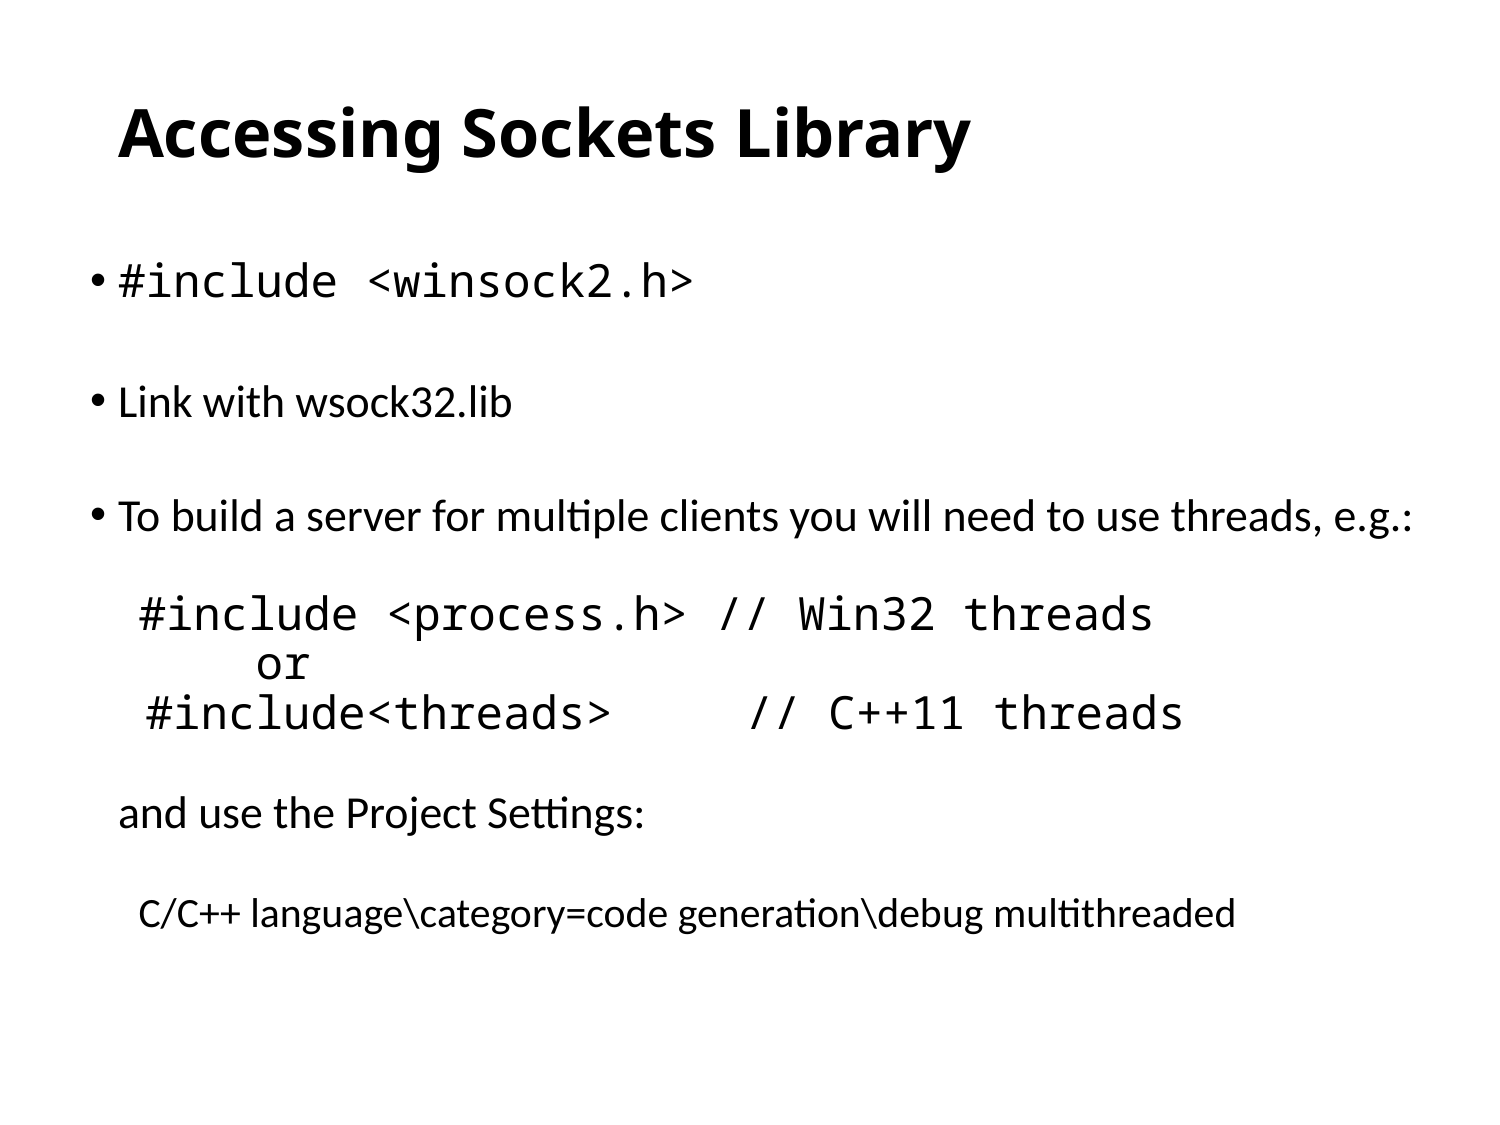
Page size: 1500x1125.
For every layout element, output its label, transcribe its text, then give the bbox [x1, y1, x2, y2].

title Accessing Sockets Library [103, 59, 1397, 213]
list #include <winsock2.h> Link with wsock32.lib To build a server for multiple clients you will need to use threads, e.g.: #include <process.h> // Win32 threads or #include<threads> // C++11 threads and use the Project Settings: C/C++ language\category=code generation\debug multithreaded [75, 249, 1475, 1000]
